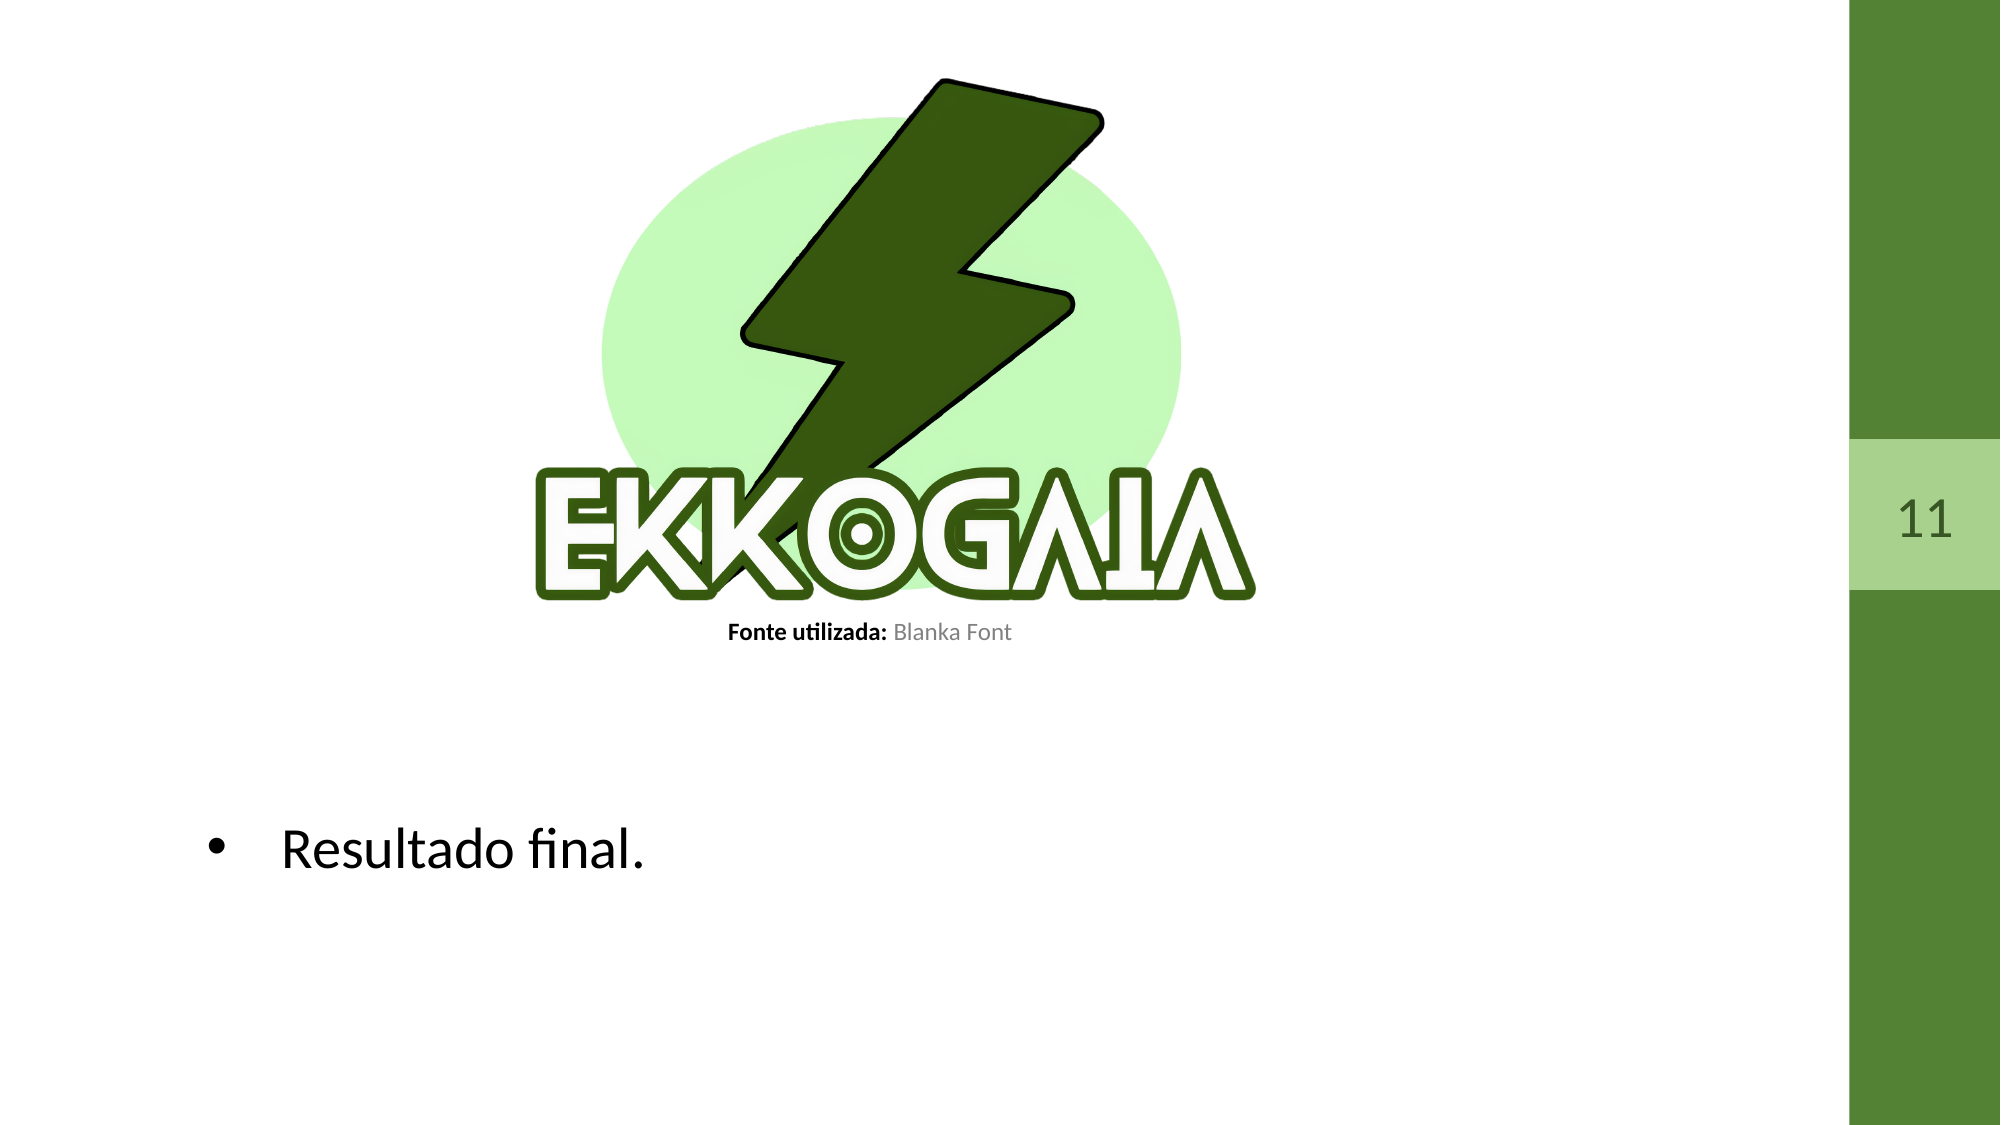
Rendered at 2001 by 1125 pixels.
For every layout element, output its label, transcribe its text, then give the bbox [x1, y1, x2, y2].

text_box 11 [1848, 438, 2000, 591]
text_box [1848, 591, 2000, 1125]
text_box Resultado final. [191, 832, 682, 888]
picture [86, 0, 1678, 832]
text_box [1848, 0, 2000, 438]
